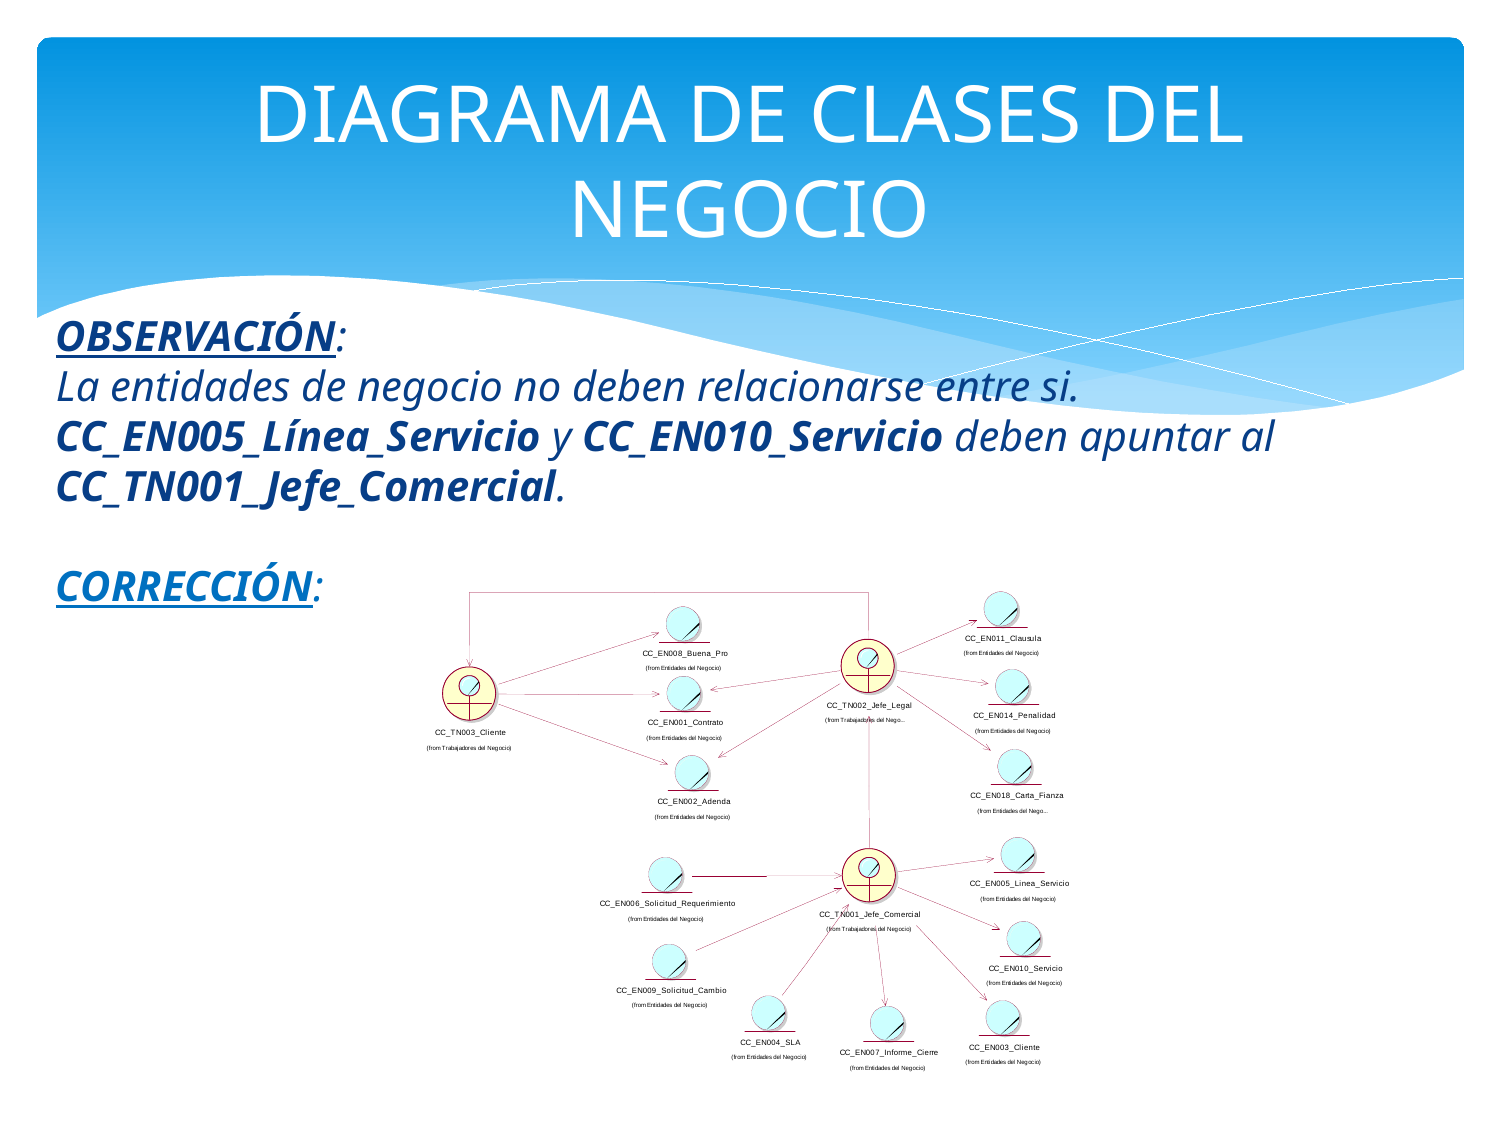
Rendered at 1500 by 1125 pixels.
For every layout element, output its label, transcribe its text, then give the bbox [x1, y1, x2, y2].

text_box OBSERVACIÓN: La entidades de negocio no deben relacionarse entre si. CC_EN005_Línea_Servicio y CC_EN010_Servicio deben apuntar al CC_TN001_Jefe_Comercial. CORRECCIÓN: [41, 302, 1459, 618]
text_box DIAGRAMA DE CLASES DEL NEGOCIO [74, 55, 1425, 261]
picture [348, 562, 1211, 1105]
